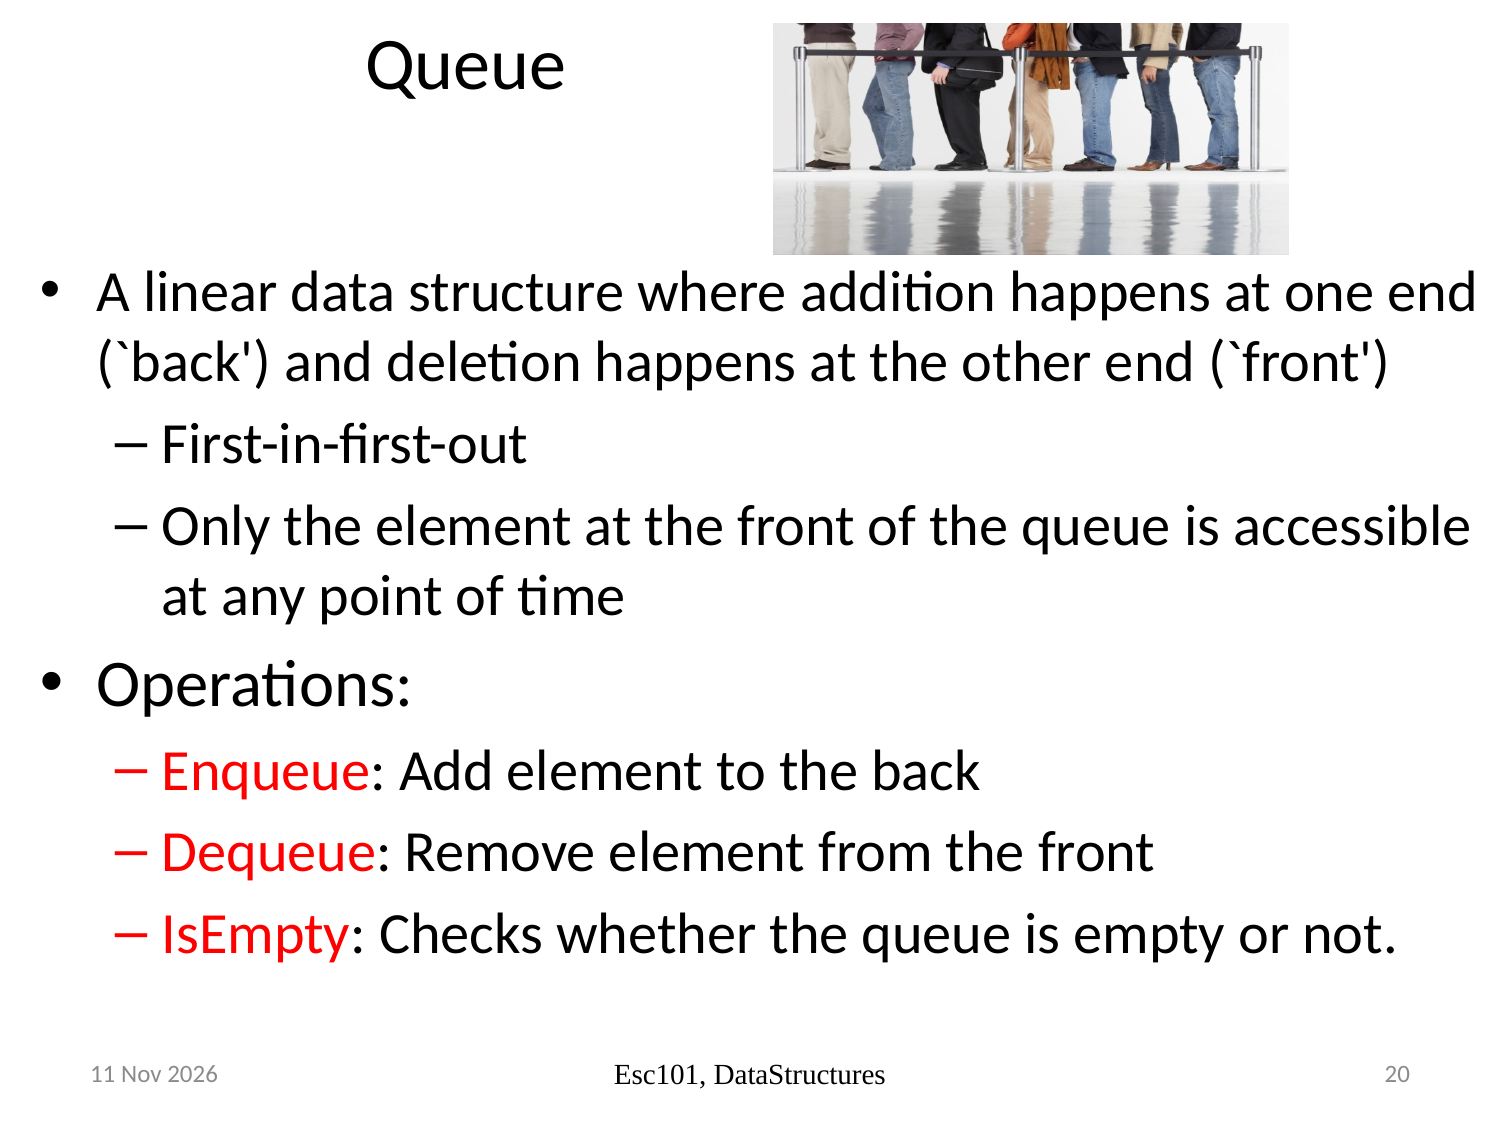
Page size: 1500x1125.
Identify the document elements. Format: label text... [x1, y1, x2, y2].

picture [773, 23, 1290, 256]
list A linear data structure where addition happens at one end (`back') and deletion happens at the other end (`front') First-in-first-out Only the element at the front of the queue is accessible at any point of time Operations: Enqueue: Add element to the back Dequeue: Remove element from the front IsEmpty: Checks whether the queue is empty or not. [24, 246, 1500, 1059]
slide_number Nov-17 [75, 1042, 425, 1103]
title Queue [53, 7, 879, 113]
slide_number 20 [1074, 1042, 1425, 1103]
footer Esc101, DataStructures [512, 1042, 988, 1103]
